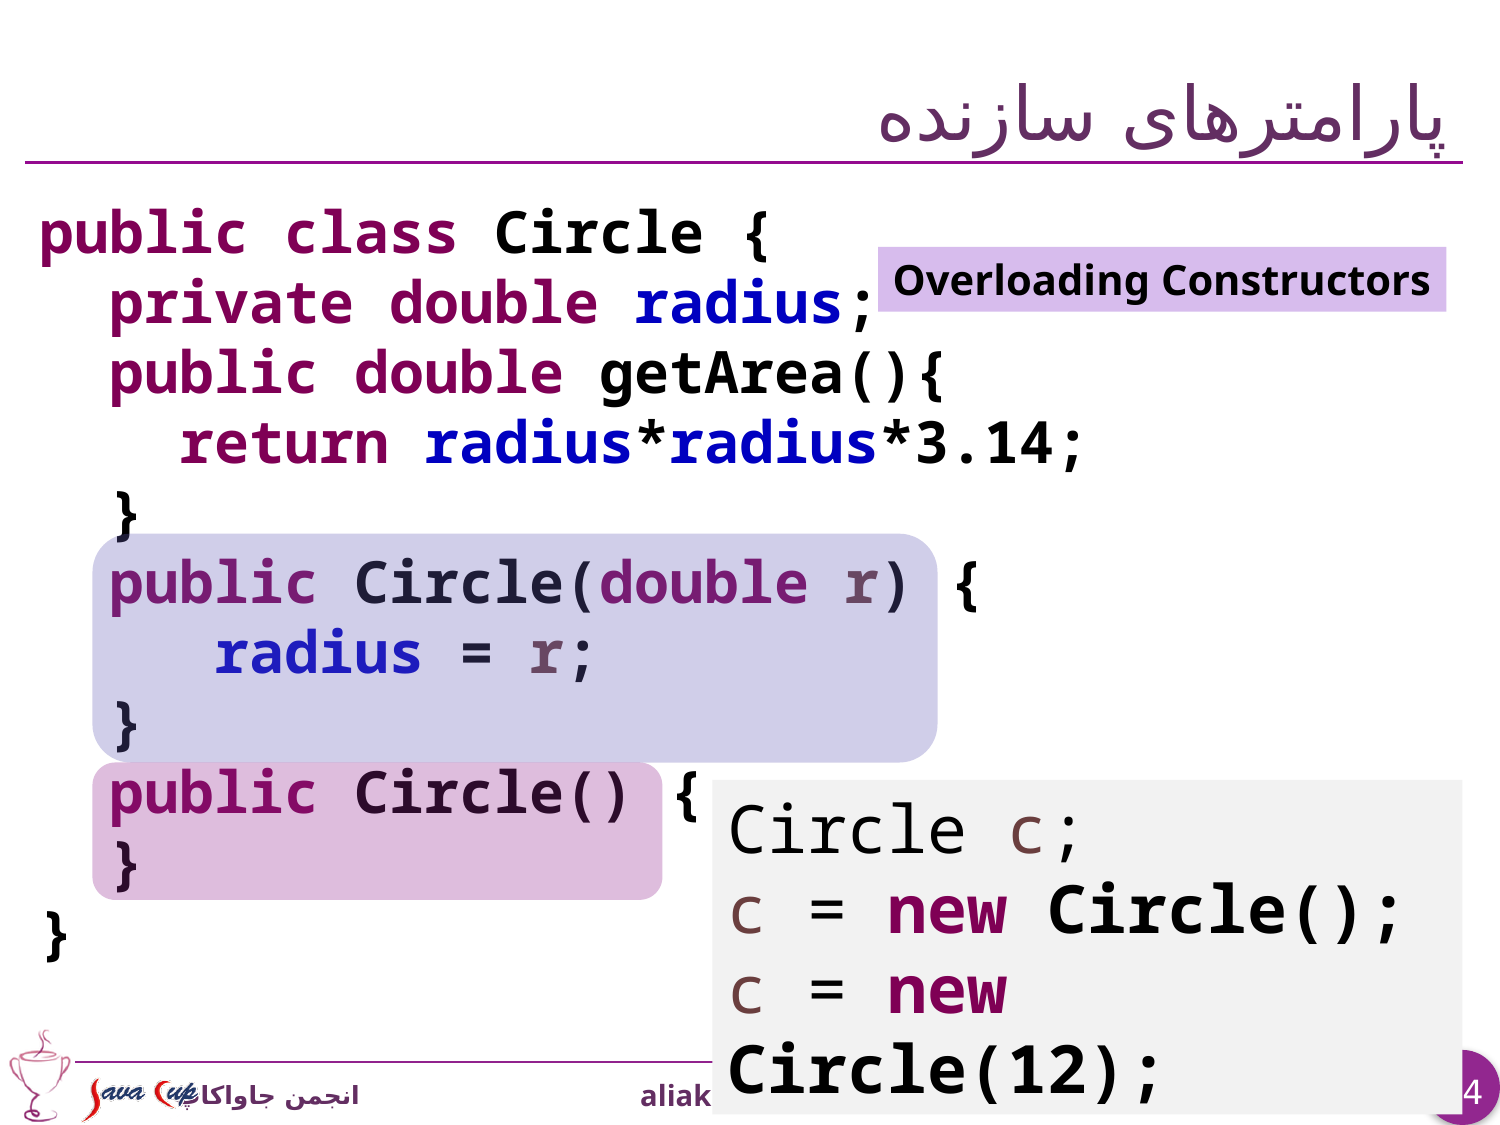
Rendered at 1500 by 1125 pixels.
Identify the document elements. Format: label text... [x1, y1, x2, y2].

title پارامترهای سازنده [24, 37, 1463, 163]
text_box [90, 531, 940, 765]
text_box [90, 760, 665, 903]
picture [6, 1028, 75, 1125]
text_box Circle c; c = new Circle(); c = new Circle(12); [712, 779, 1463, 1115]
list public class Circle { private double radius; public double getArea(){ return radius*radius*3.14; } public Circle(double r) { radius = r; } public Circle() { } } [24, 187, 1463, 1063]
picture [79, 1076, 200, 1125]
text_box Overloading Constructors [878, 246, 1447, 312]
